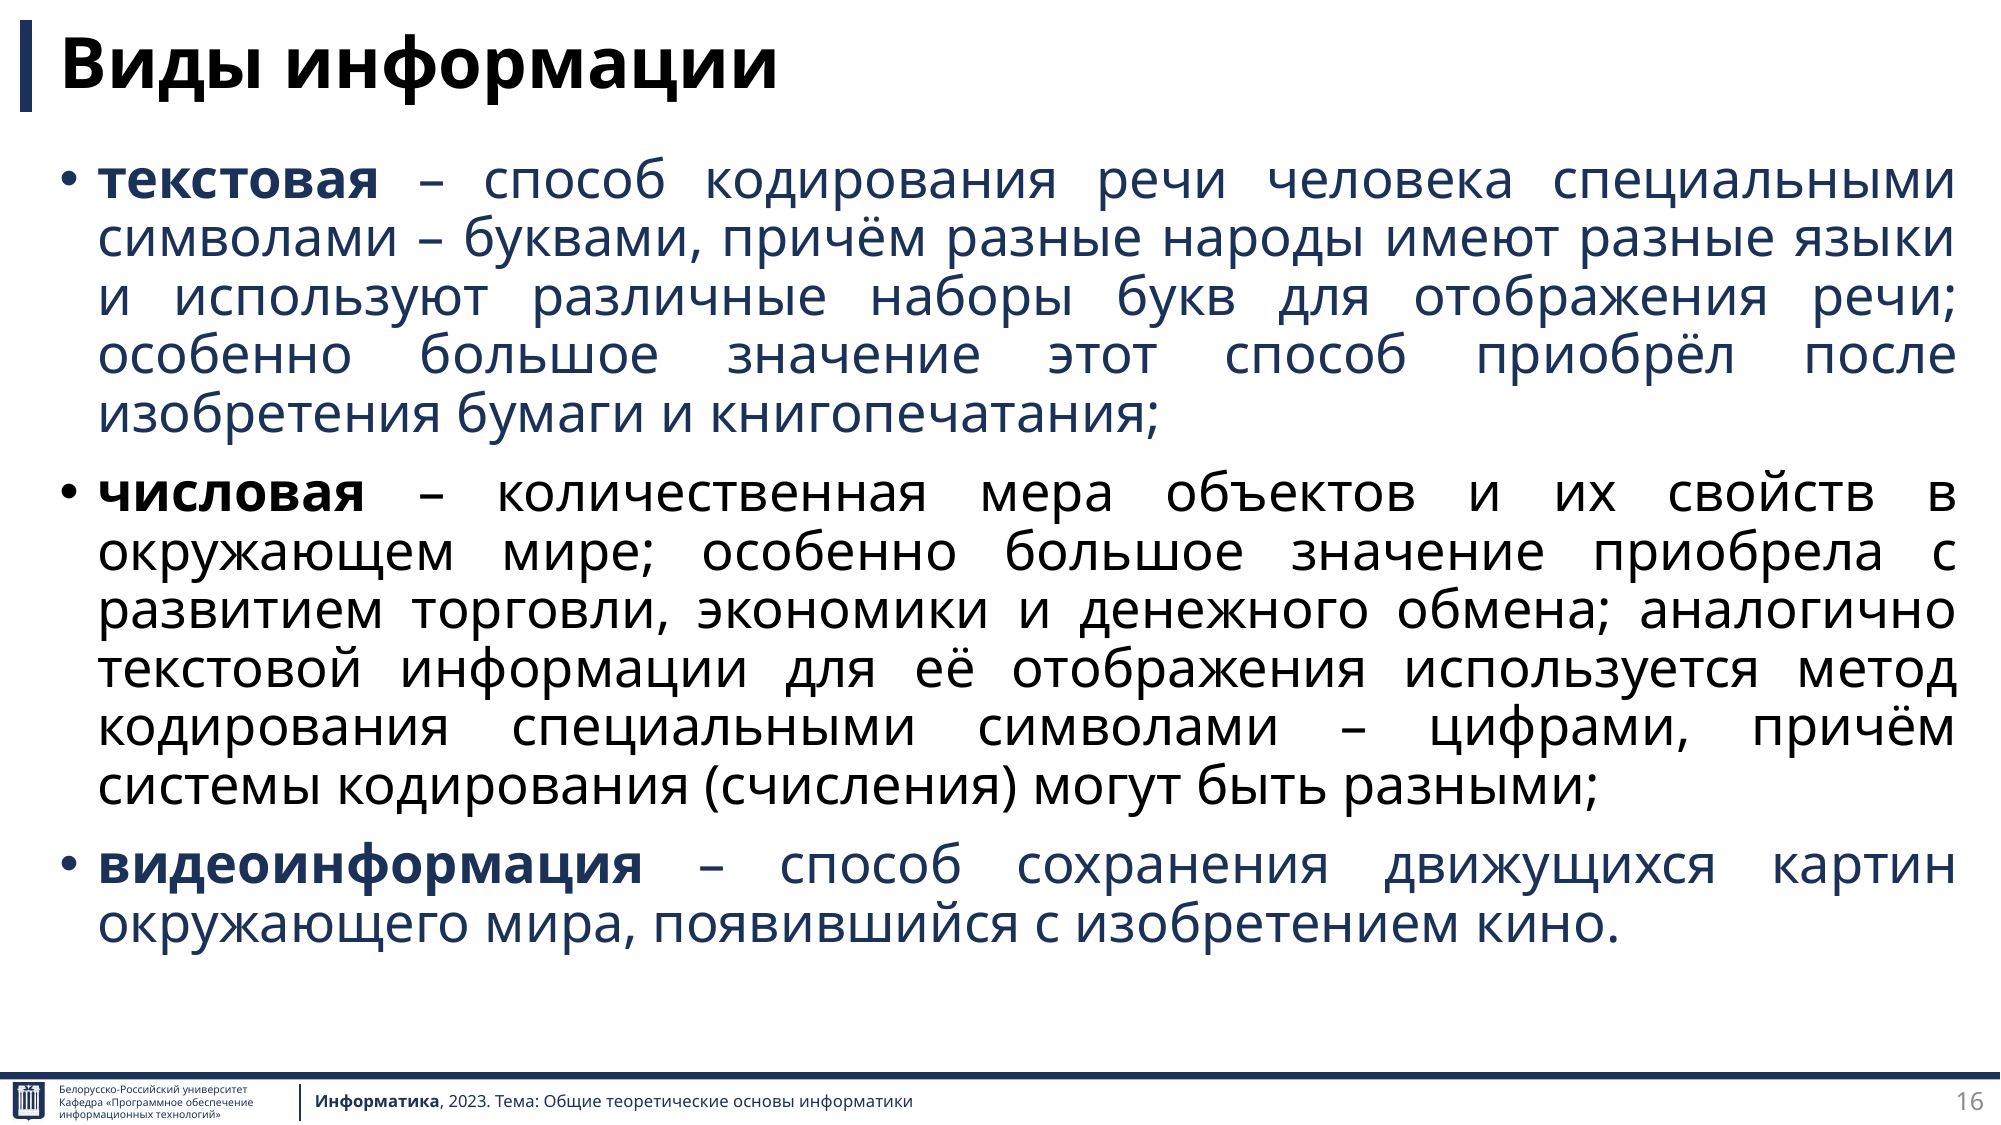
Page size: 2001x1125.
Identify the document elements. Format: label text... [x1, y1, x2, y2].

picture [11, 1081, 46, 1123]
slide_number 16 [1862, 1079, 2000, 1125]
list текстовая – способ кодирования речи человека специальными символами – буквами, причём разные народы имеют разные языки и используют различные наборы букв для отображения речи; особенно большое значение этот способ приобрёл после изобретения бумаги и книгопечатания; числовая – количественная мера объектов и их свойств в окружающем мире; особенно большое значение приобрела с развитием торговли, экономики и денежного обмена; аналогично текстовой информации для её отображения используется метод кодирования специальными символами – цифрами, причём системы кодирования (счисления) могут быть разными; видеоинформация – способ сохранения движущихся картин окружающего мира, появившийся с изобретением кино. [44, 143, 1975, 1055]
title Виды информации [44, 19, 1975, 112]
